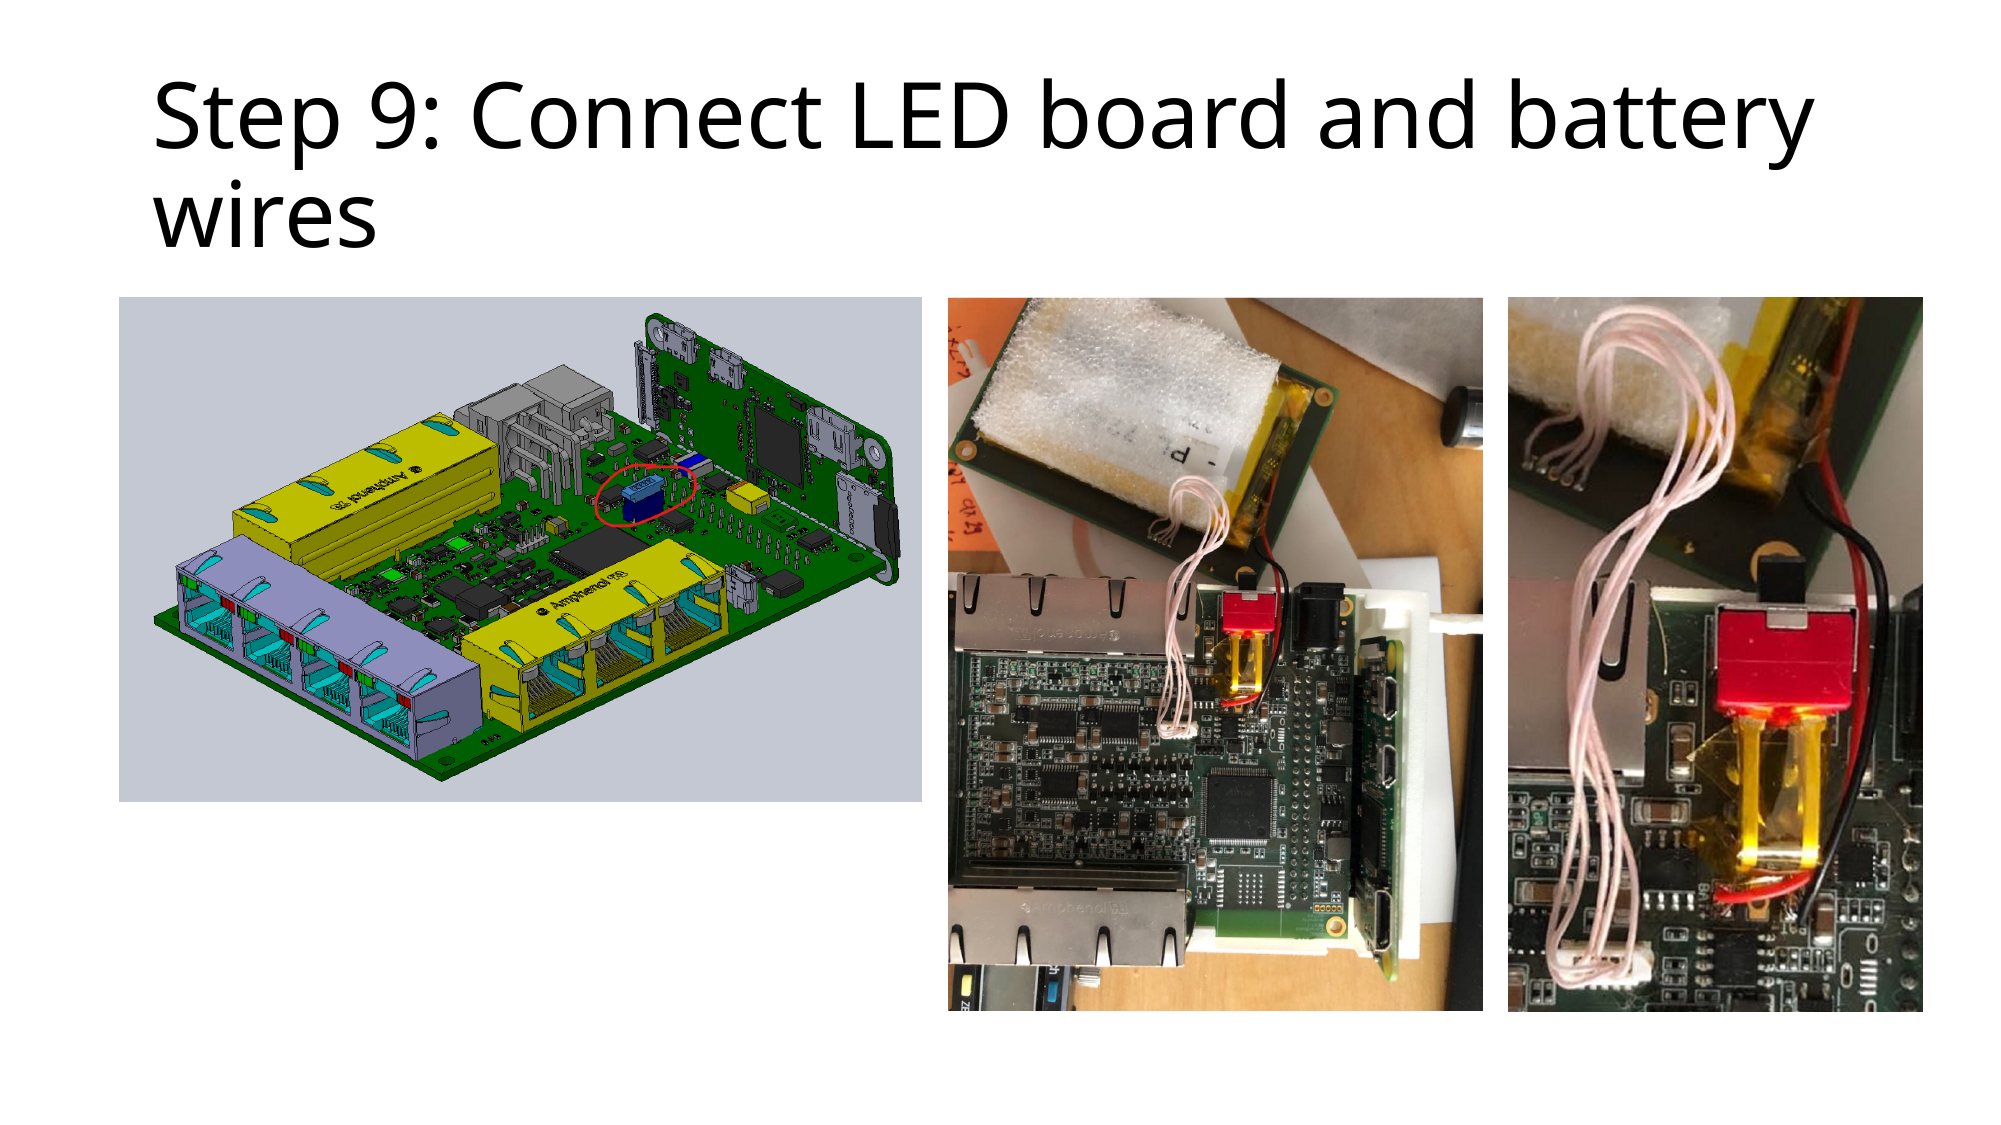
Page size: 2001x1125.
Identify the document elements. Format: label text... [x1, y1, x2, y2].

title Step 9: Connect LED board and battery wires [137, 59, 1863, 278]
picture [857, 297, 1923, 1012]
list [119, 297, 922, 803]
